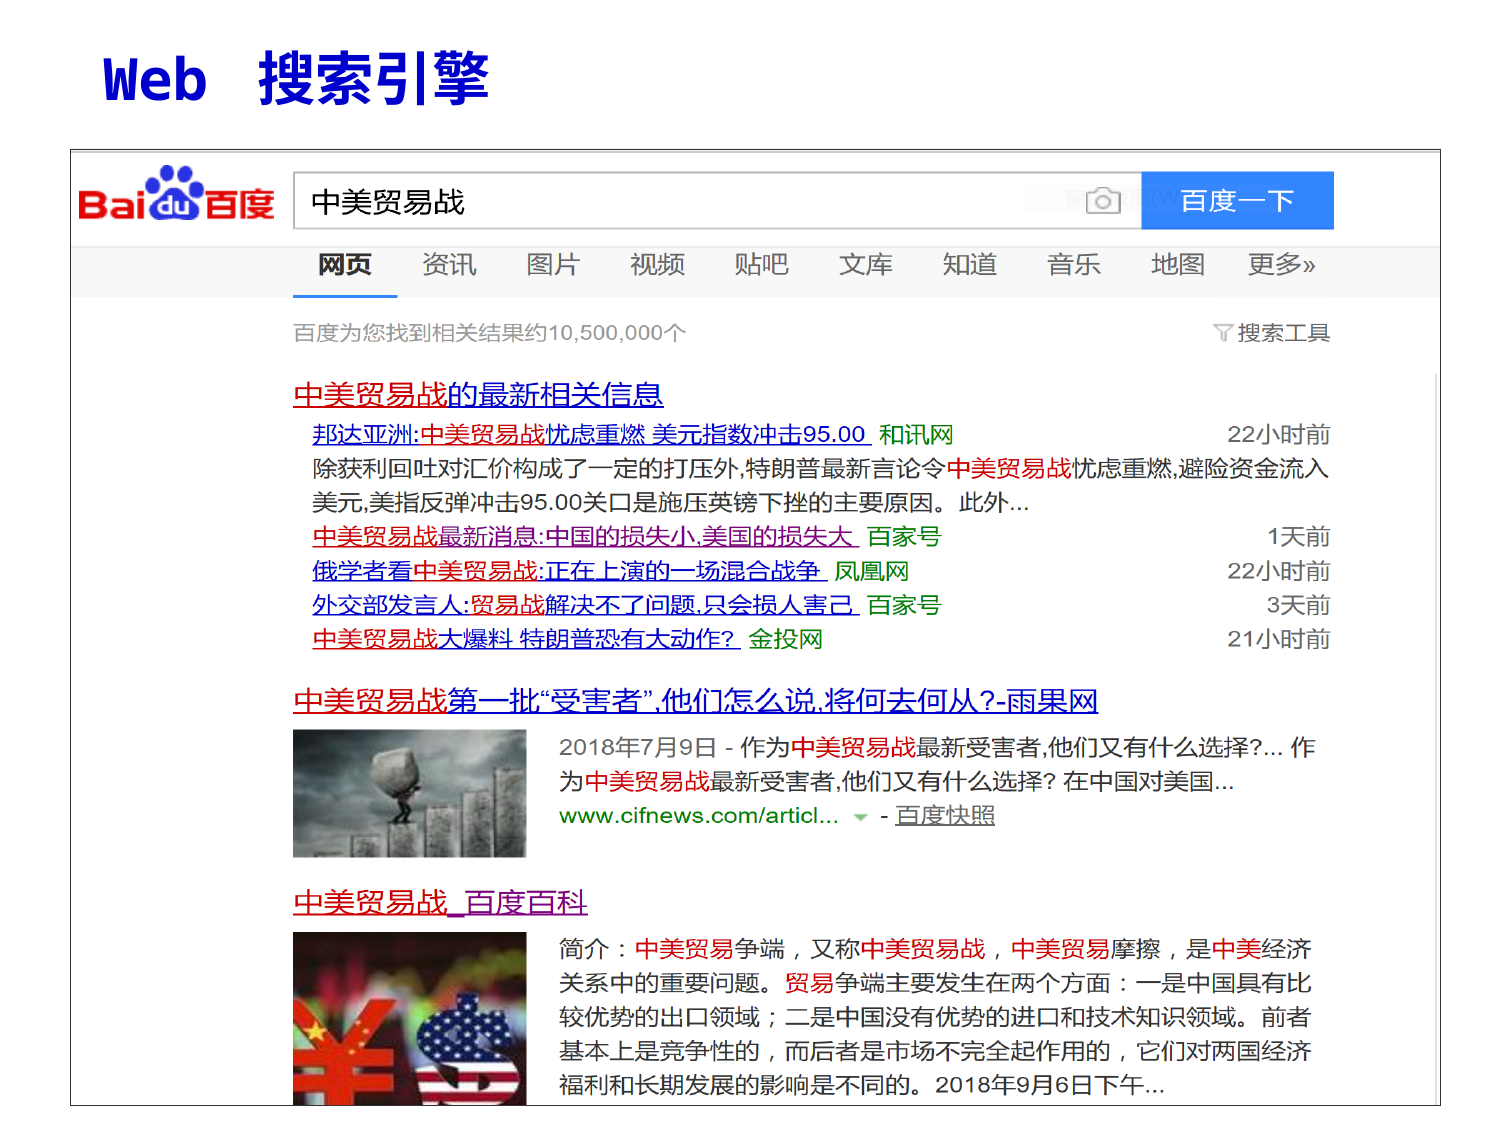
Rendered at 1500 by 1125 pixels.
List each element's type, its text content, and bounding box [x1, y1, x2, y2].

text_box Web 搜索引擎 [88, 42, 750, 121]
picture [70, 148, 1442, 1107]
